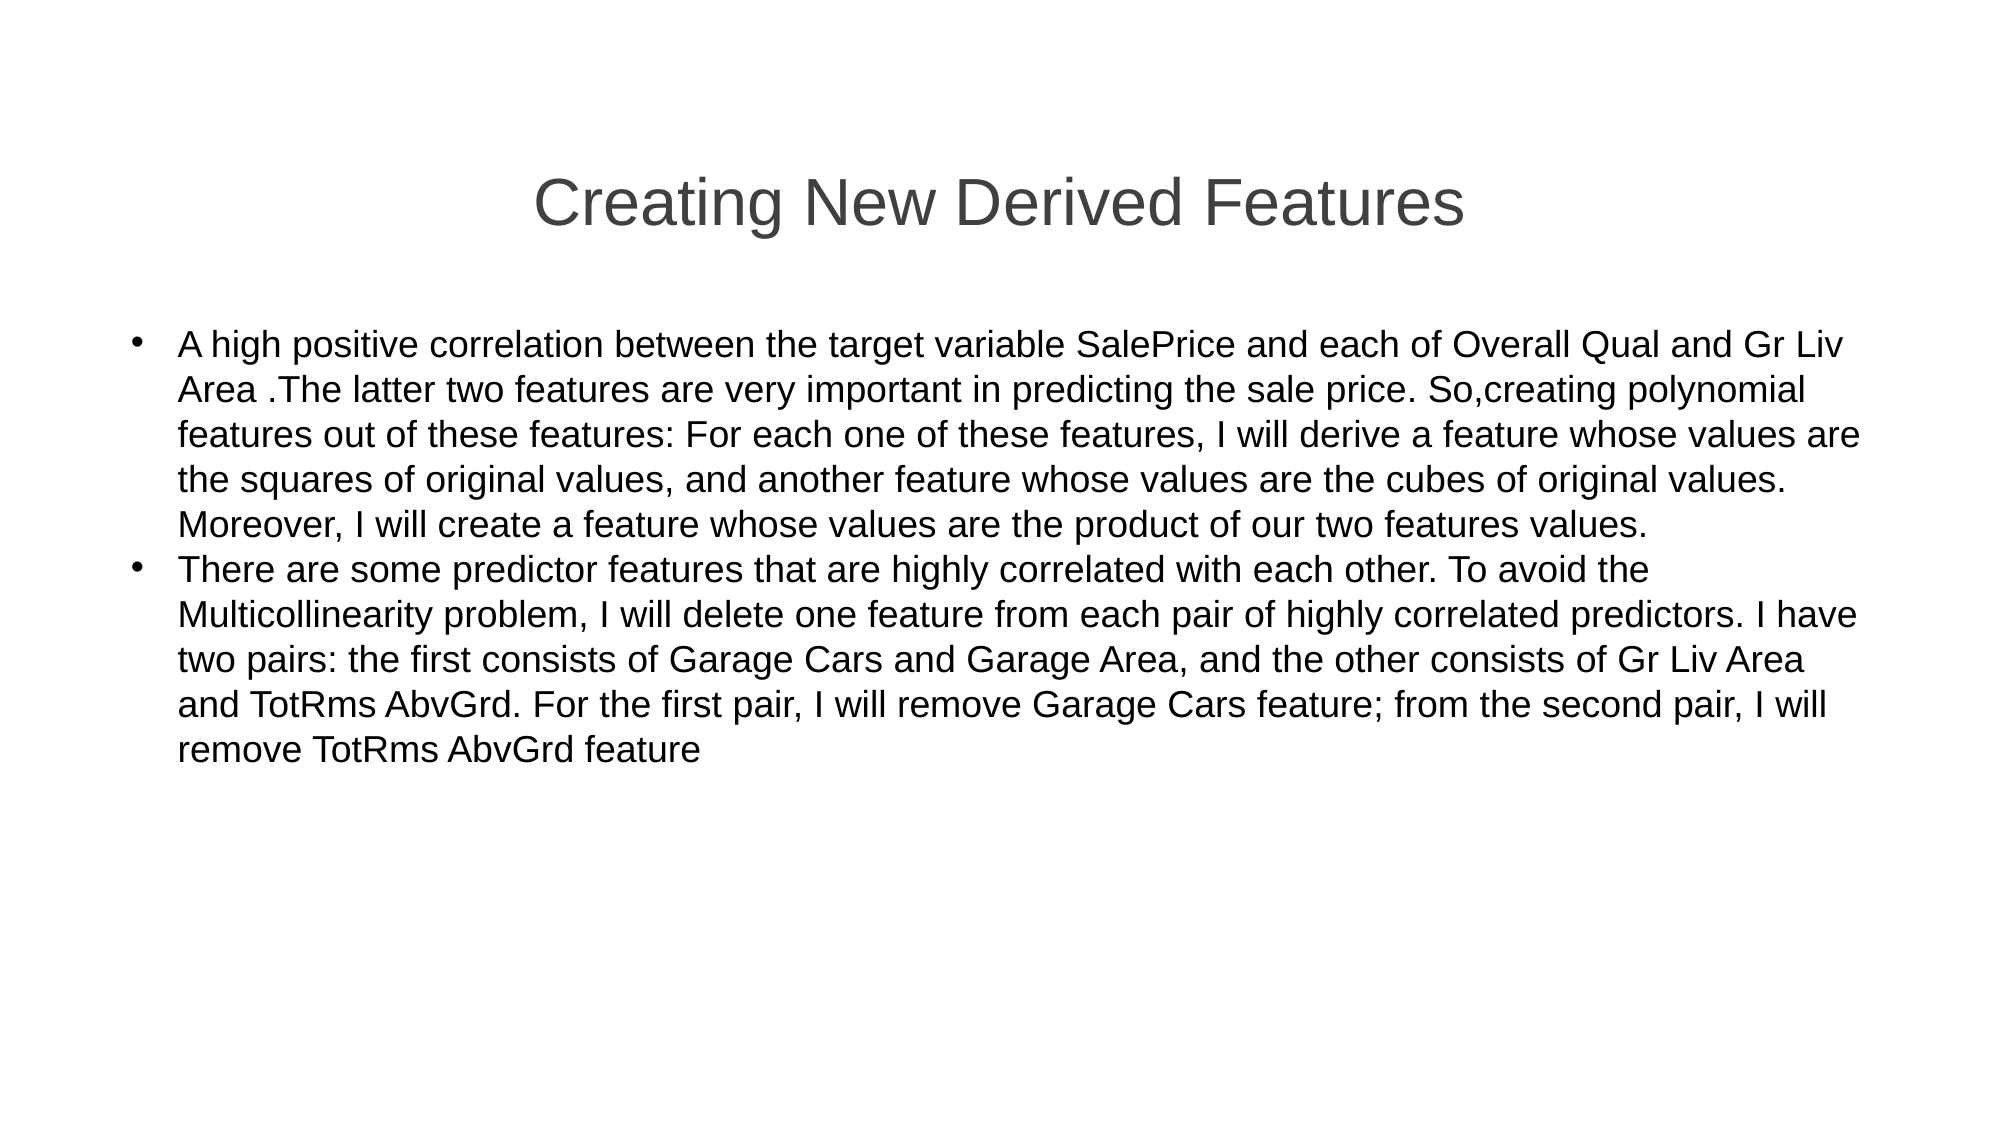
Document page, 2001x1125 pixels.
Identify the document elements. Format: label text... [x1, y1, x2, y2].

text_box A high positive correlation between the target variable SalePrice and each of Overall Qual and Gr Liv Area .The latter two features are very important in predicting the sale price. So,creating polynomial features out of these features: For each one of these features, I will derive a feature whose values are the squares of original values, and another feature whose values are the cubes of original values. Moreover, I will create a feature whose values are the product of our two features values. There are some predictor features that are highly correlated with each other. To avoid the Multicollinearity problem, I will delete one feature from each pair of highly correlated predictors. I have two pairs: the first consists of Garage Cars and Garage Area, and the other consists of Gr Liv Area and TotRms AbvGrd. For the first pair, I will remove Garage Cars feature; from the second pair, I will remove TotRms AbvGrd feature [116, 312, 1884, 777]
list Creating New Derived Features [50, 160, 1950, 247]
